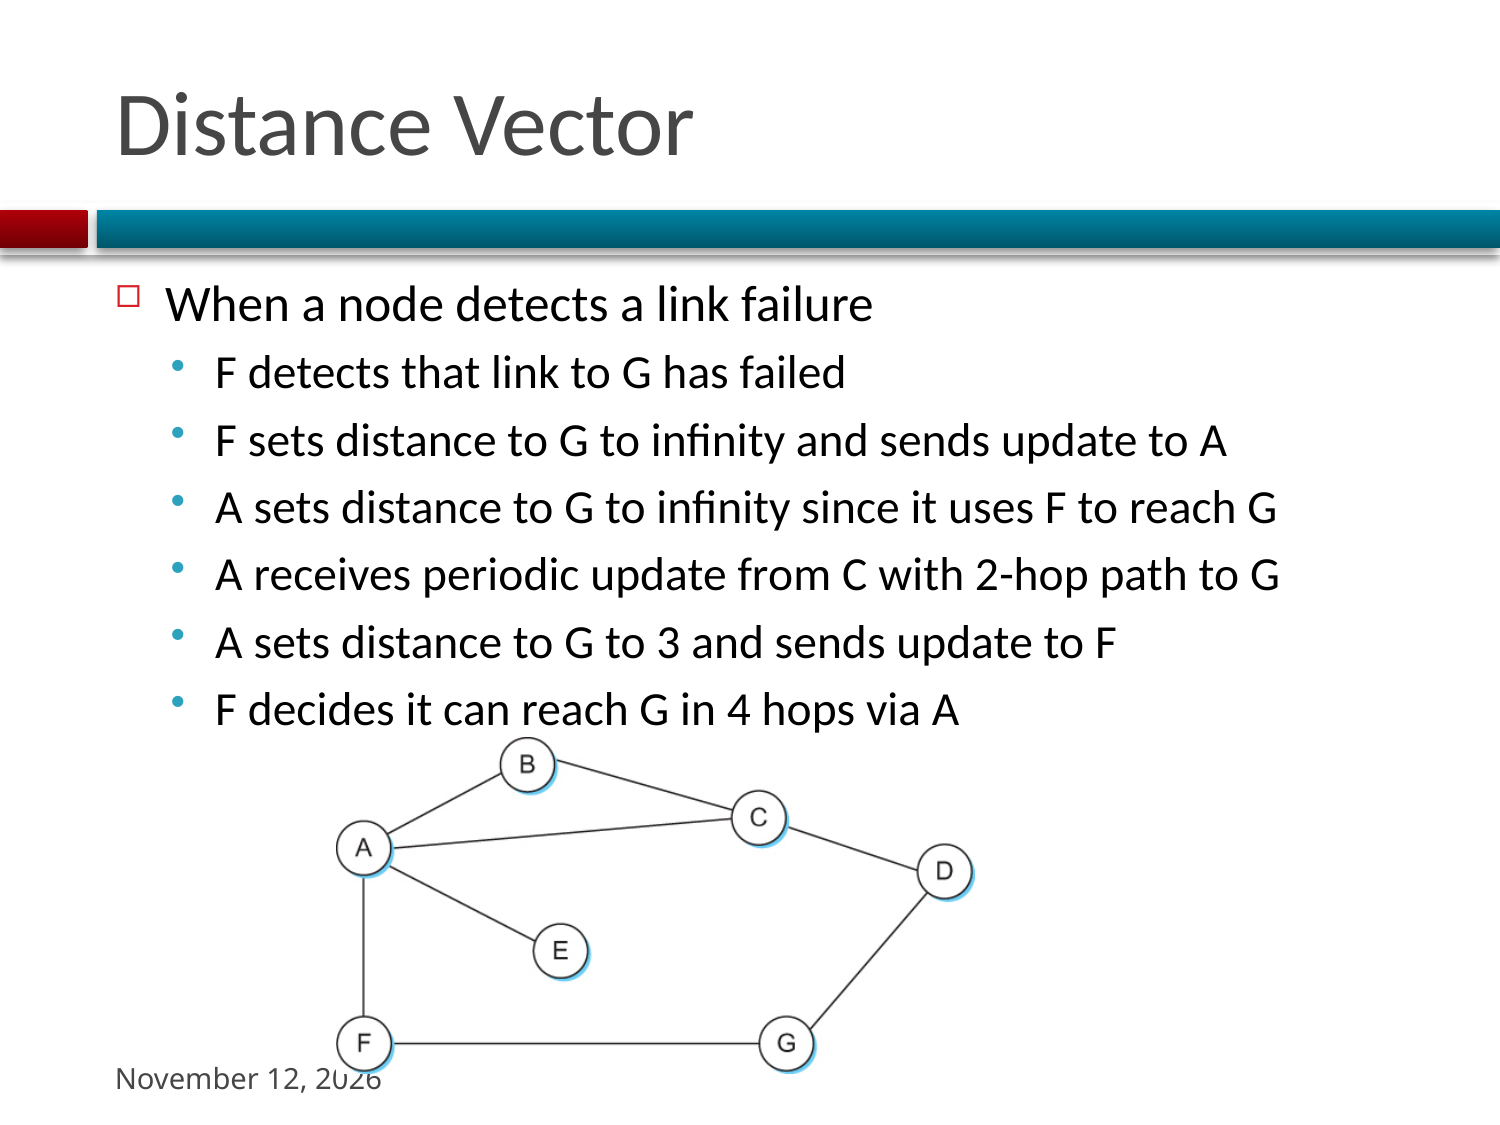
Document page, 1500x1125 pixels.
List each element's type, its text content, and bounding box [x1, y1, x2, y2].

list When a node detects a link failure F detects that link to G has failed F sets distance to G to infinity and sends update to A A sets distance to G to infinity since it uses F to reach G A receives periodic update from C with 2-hop path to G A sets distance to G to 3 and sends update to F F decides it can reach G in 4 hops via A [100, 262, 1438, 750]
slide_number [99, 1050, 538, 1110]
title Distance Vector [100, 37, 1438, 200]
picture [336, 737, 976, 1075]
